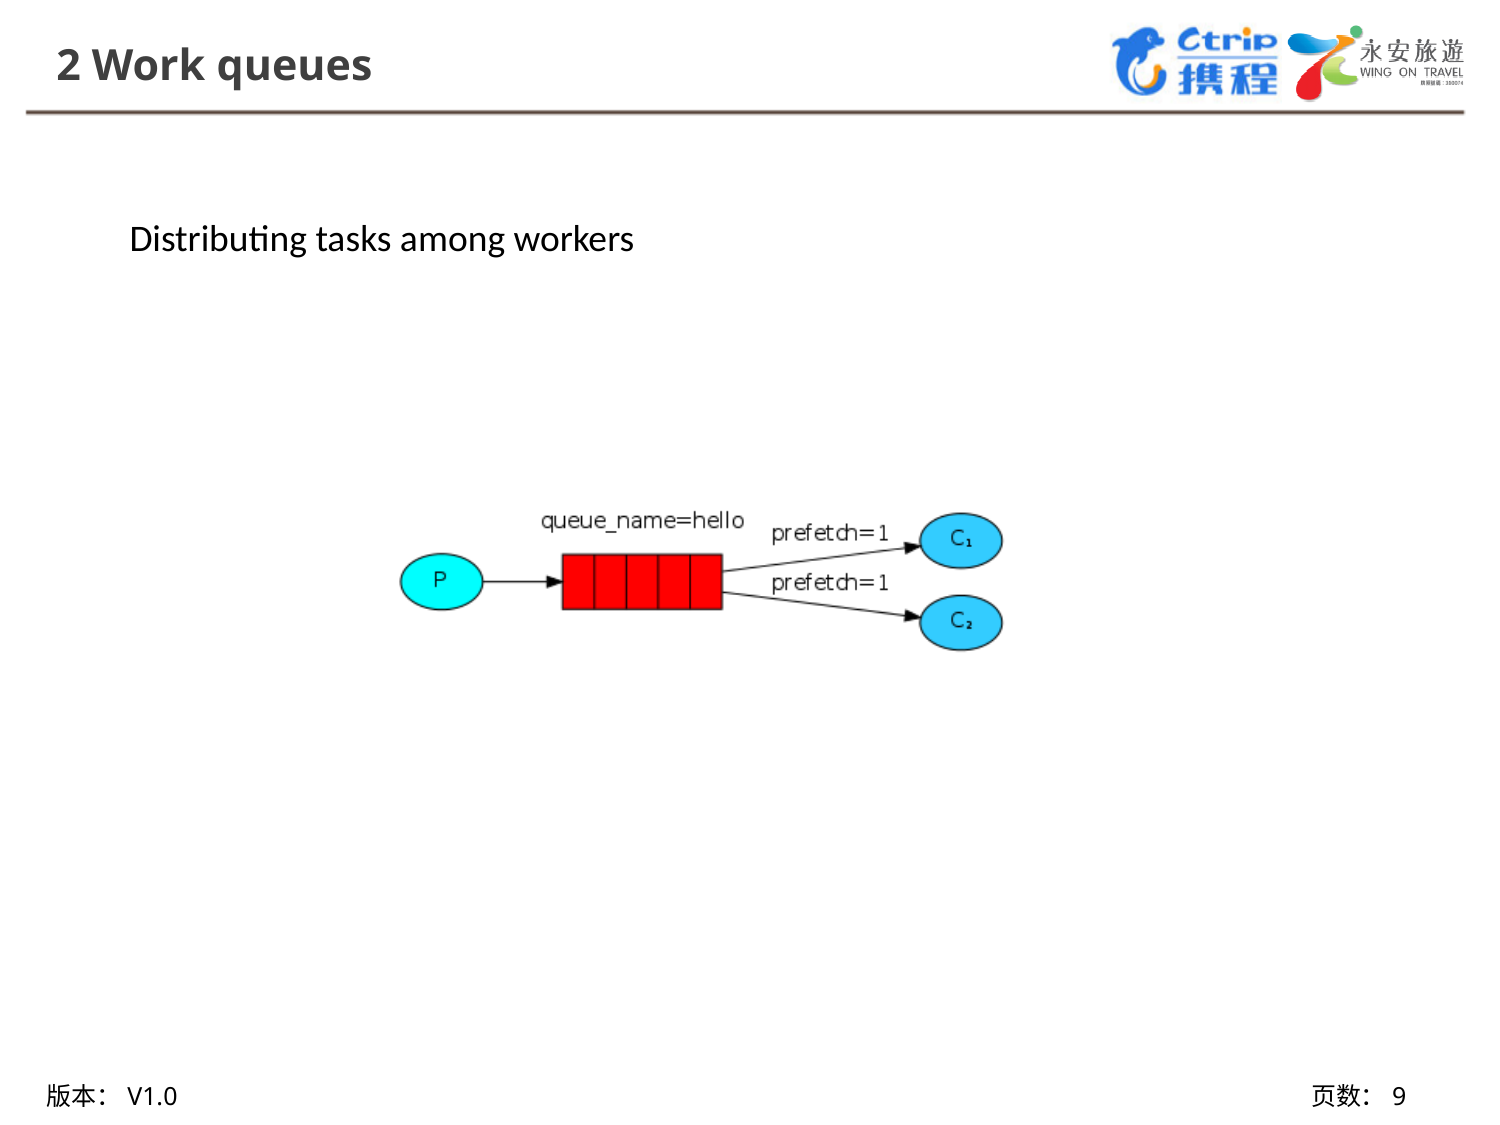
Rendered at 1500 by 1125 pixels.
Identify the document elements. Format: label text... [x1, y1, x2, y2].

text_box 2 Work queues [41, 29, 926, 97]
text_box Distributing tasks among workers [114, 206, 651, 267]
picture [395, 484, 1009, 658]
picture [11, 7, 1483, 125]
